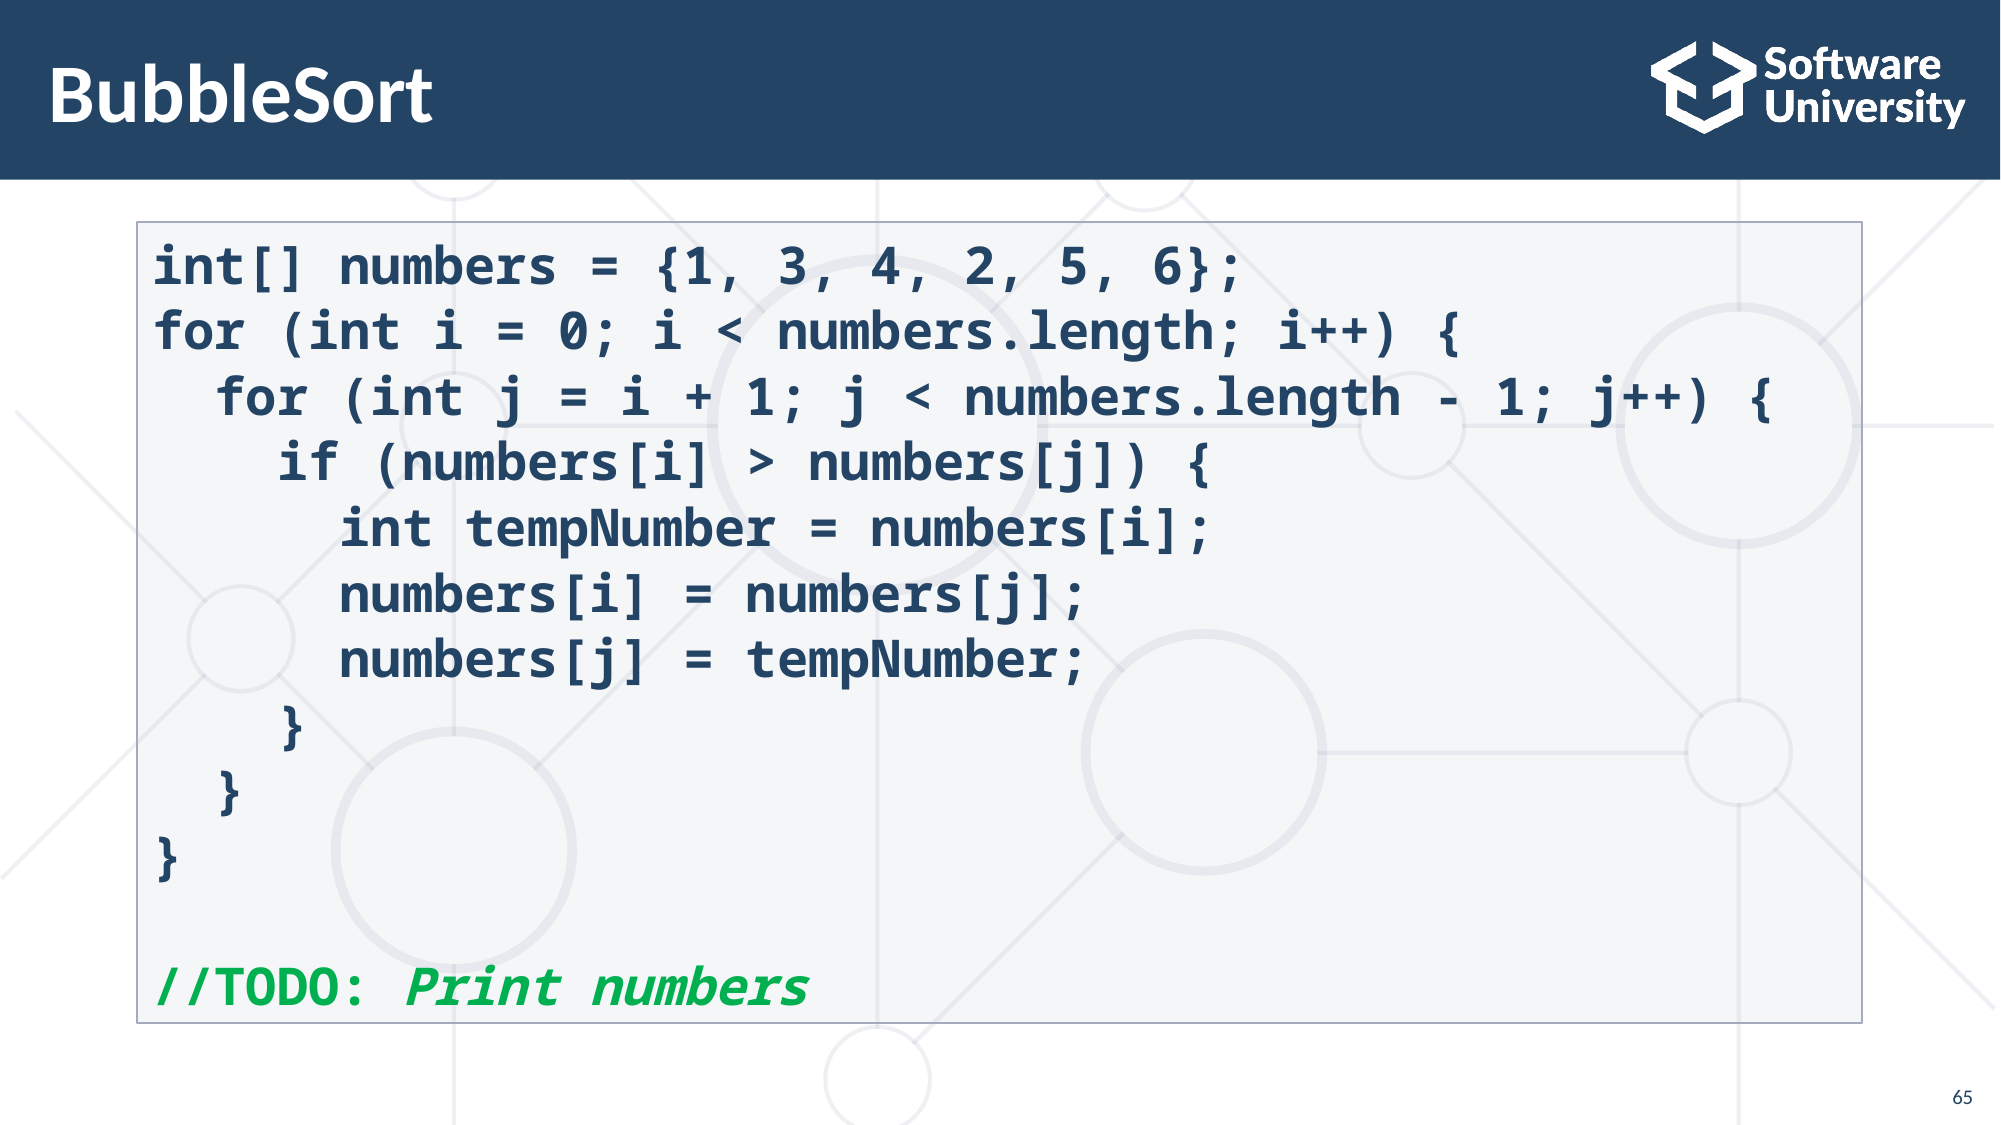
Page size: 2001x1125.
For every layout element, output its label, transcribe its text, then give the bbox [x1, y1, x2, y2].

text_box int[] numbers = {1, 3, 4, 2, 5, 6}; for (int i = 0; i < numbers.length; i++) { for (int j = i + 1; j < numbers.length - 1; j++) { if (numbers[i] > numbers[j]) { int tempNumber = numbers[i]; numbers[i] = numbers[j]; numbers[j] = tempNumber; } } } //TODO: Print numbers [137, 221, 1863, 1024]
picture [1651, 41, 1966, 134]
slide_number 65 [1927, 1067, 1989, 1117]
title BubbleSort [31, 16, 1625, 162]
